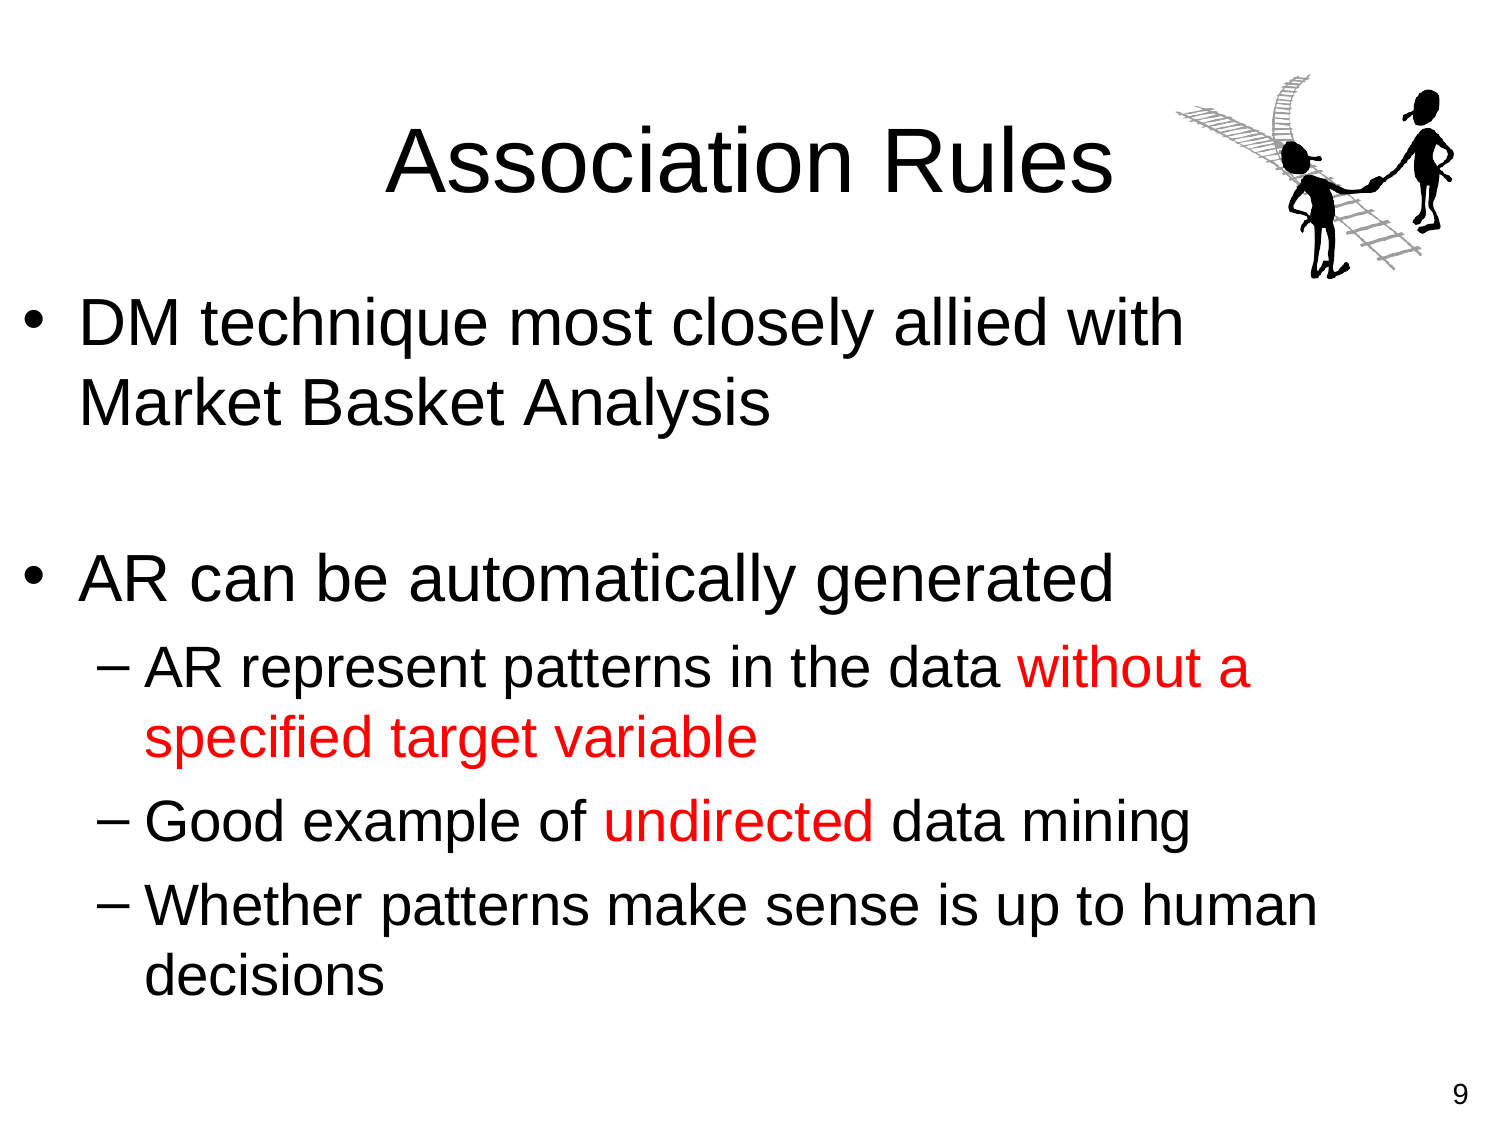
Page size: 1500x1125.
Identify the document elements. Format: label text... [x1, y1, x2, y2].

text_box [1175, 74, 1454, 279]
text_box DM technique most closely allied with Market Basket Analysis AR can be automatically generated AR represent patterns in the data without a specified target variable Good example of undirected data mining Whether patterns make sense is up to human decisions [20, 278, 1392, 1007]
title Association Rules [108, 100, 1175, 278]
slide_number 9 [1448, 1075, 1490, 1125]
